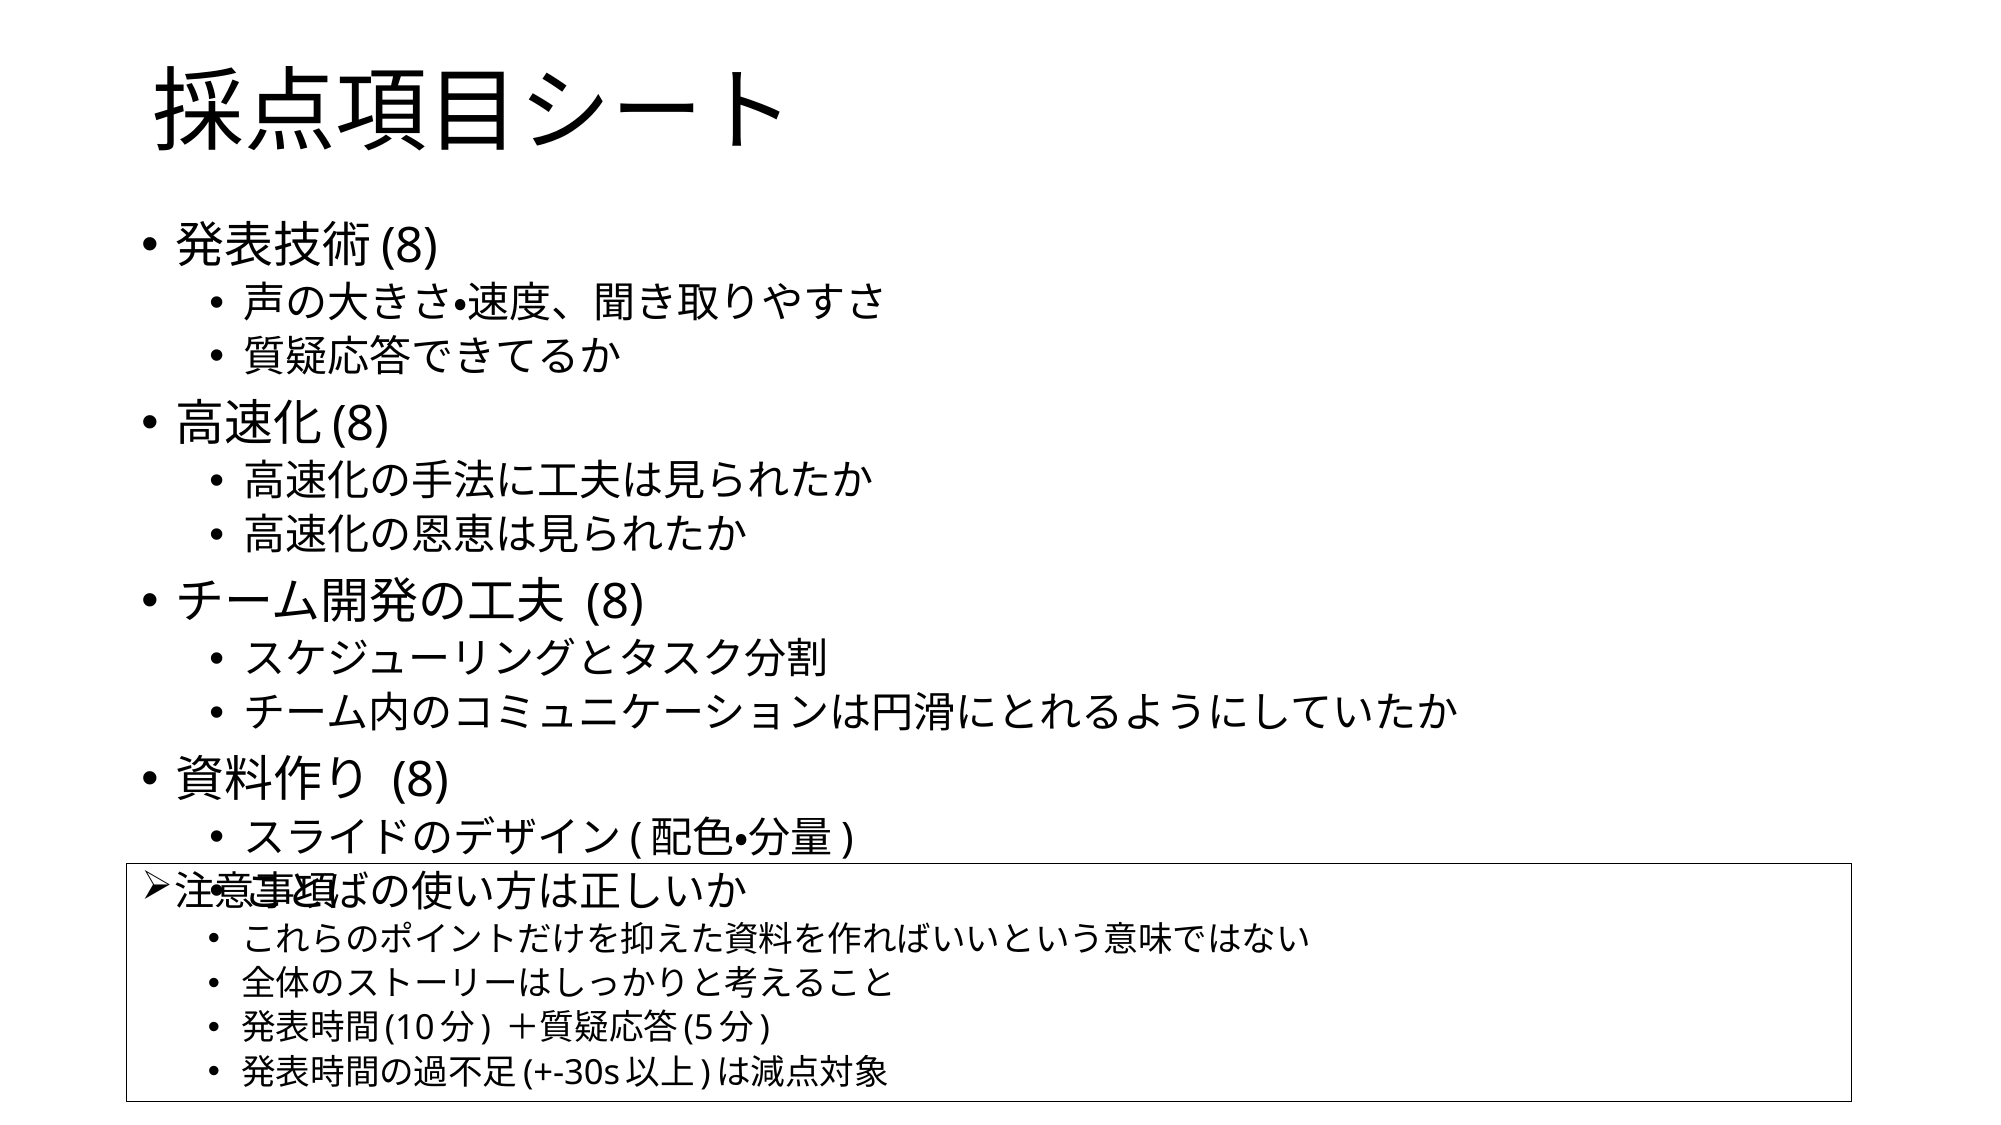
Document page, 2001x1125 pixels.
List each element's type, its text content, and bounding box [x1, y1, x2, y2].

list 発表技術(8) 声の大きさ・速度、聞き取りやすさ 質疑応答できてるか 高速化(8) 高速化の手法に工夫は見られたか 高速化の恩恵は見られたか チーム開発の工夫 (8) スケジューリングとタスク分割 チーム内のコミュニケーションは円滑にとれるようにしていたか 資料作り (8) スライドのデザイン(配色・分量) ことばの使い方は正しいか [126, 212, 1852, 863]
title 採点項目シート [137, 59, 1863, 278]
text_box 注意事項 これらのポイントだけを抑えた資料を作ればいいという意味ではない 全体のストーリーはしっかりと考えること 発表時間(10分) ＋質疑応答(5分) 発表時間の過不足(+-30s以上)は減点対象 [126, 863, 1852, 1102]
